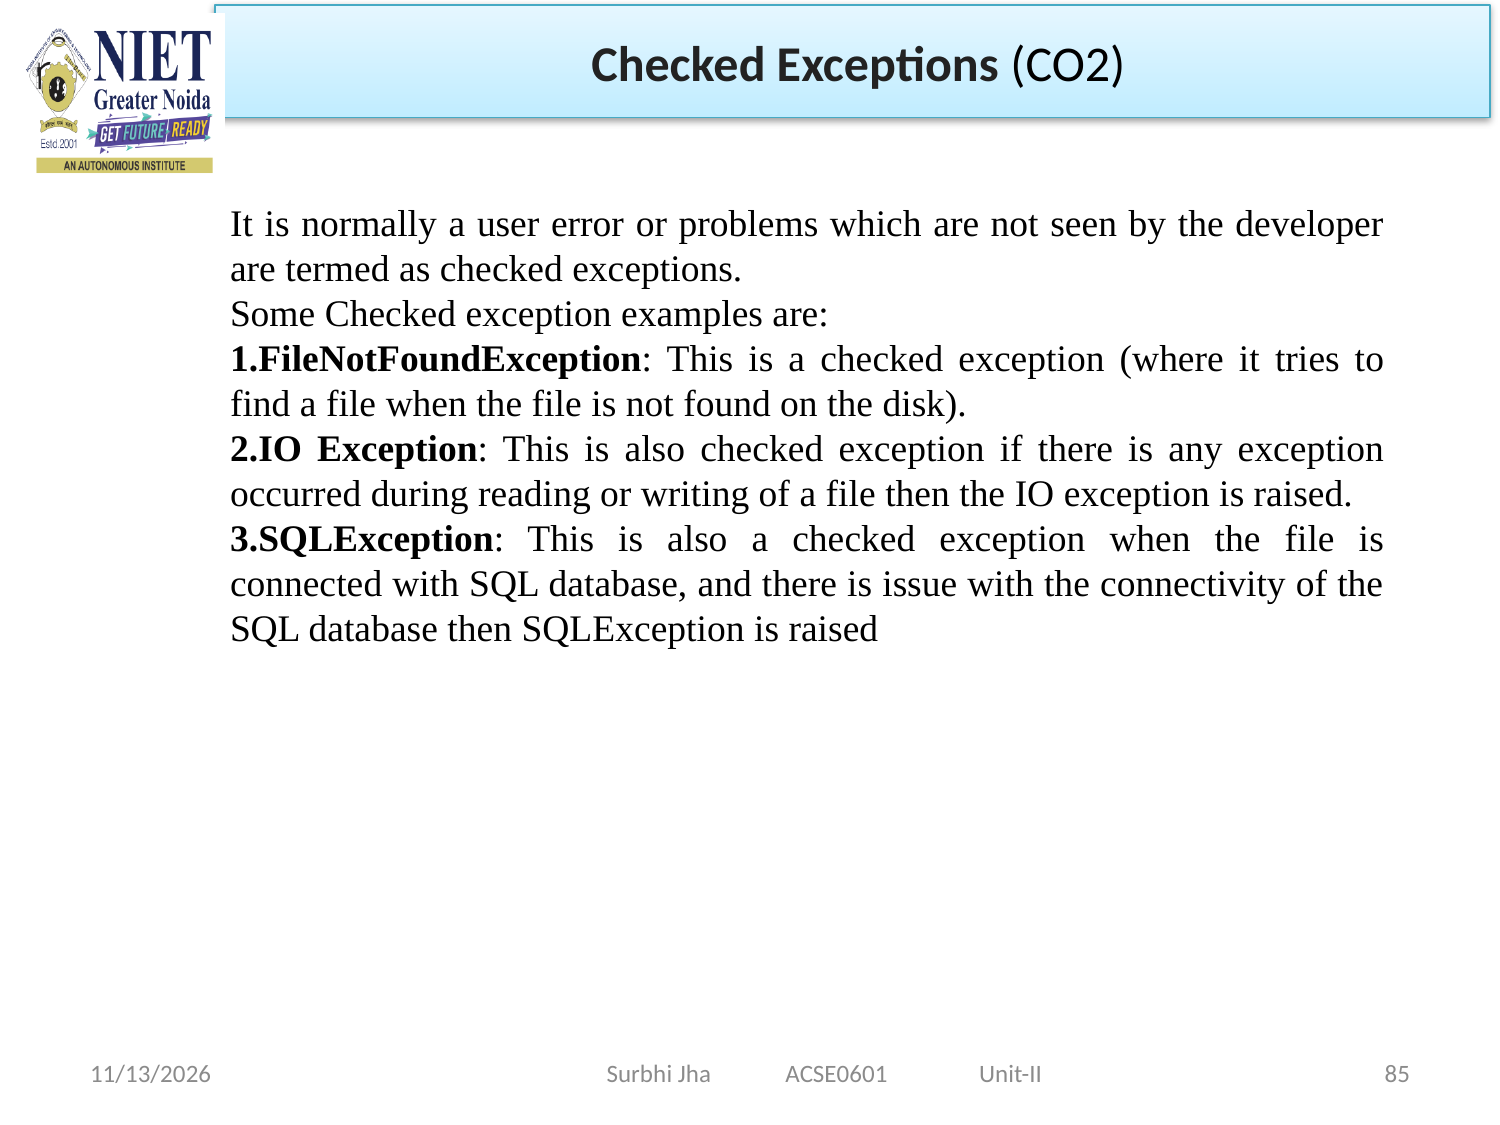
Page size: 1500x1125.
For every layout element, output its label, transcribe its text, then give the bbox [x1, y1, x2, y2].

text_box It is normally a user error or problems which are not seen by the developer are termed as checked exceptions. Some Checked exception examples are: FileNotFoundException: This is a checked exception (where it tries to find a file when the file is not found on the disk). IO Exception: This is also checked exception if there is any exception occurred during reading or writing of a file then the IO exception is raised. SQLException: This is also a checked exception when the file is connected with SQL database, and there is issue with the connectivity of the SQL database then SQLException is raised [215, 191, 1400, 657]
slide_number 03-Jan-24 [75, 1042, 412, 1103]
footer Surbhi Jha ACSE0601 Unit-II [412, 1042, 1074, 1103]
picture [13, 13, 226, 188]
slide_number 85 [1074, 1042, 1425, 1103]
text_box Checked Exceptions (CO2) [214, 4, 1491, 118]
